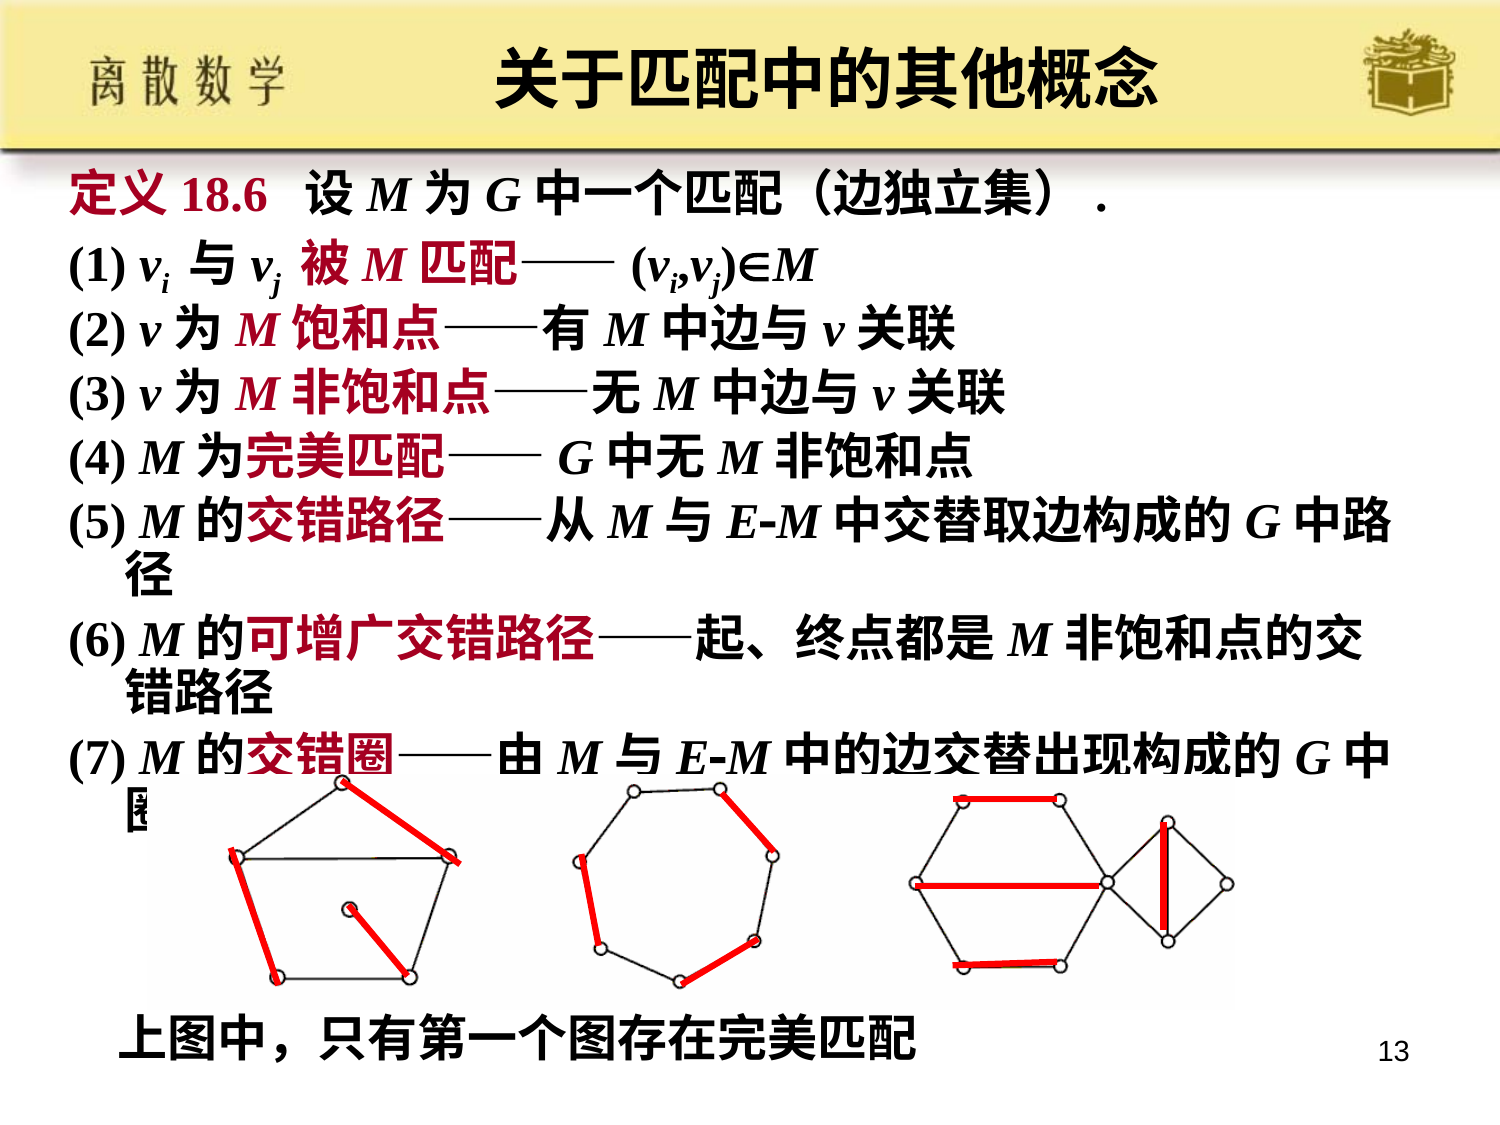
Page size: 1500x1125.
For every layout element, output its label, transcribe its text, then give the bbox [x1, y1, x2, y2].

title 关于匹配中的其他概念 [324, 42, 1329, 112]
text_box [230, 847, 279, 986]
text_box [348, 904, 408, 976]
list 定义18.6 设M为G中一个匹配（边独立集）. (1) vi 与vj 被M匹配——(vi,vj)M (2) v为M饱和点——有M中边与v关联 (3) v为M非饱和点——无M中边与v关联 (4) M为完美匹配——G中无M非饱和点 (5) M的交错路径——从M与EM中交替取边构成的G中路径 (6) M的可增广交错路径——起、终点都是M非饱和点的交错路径 (7) M的交错圈——由M与EM中的边交替出现构成的G中圈 [53, 160, 1424, 752]
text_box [952, 961, 1058, 966]
slide_number 13 [1074, 1024, 1425, 1103]
picture [0, 0, 1500, 1125]
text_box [581, 854, 599, 946]
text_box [721, 793, 775, 852]
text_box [341, 780, 461, 865]
text_box 上图中，只有第一个图存在完美匹配 [102, 999, 933, 1075]
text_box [681, 938, 759, 985]
